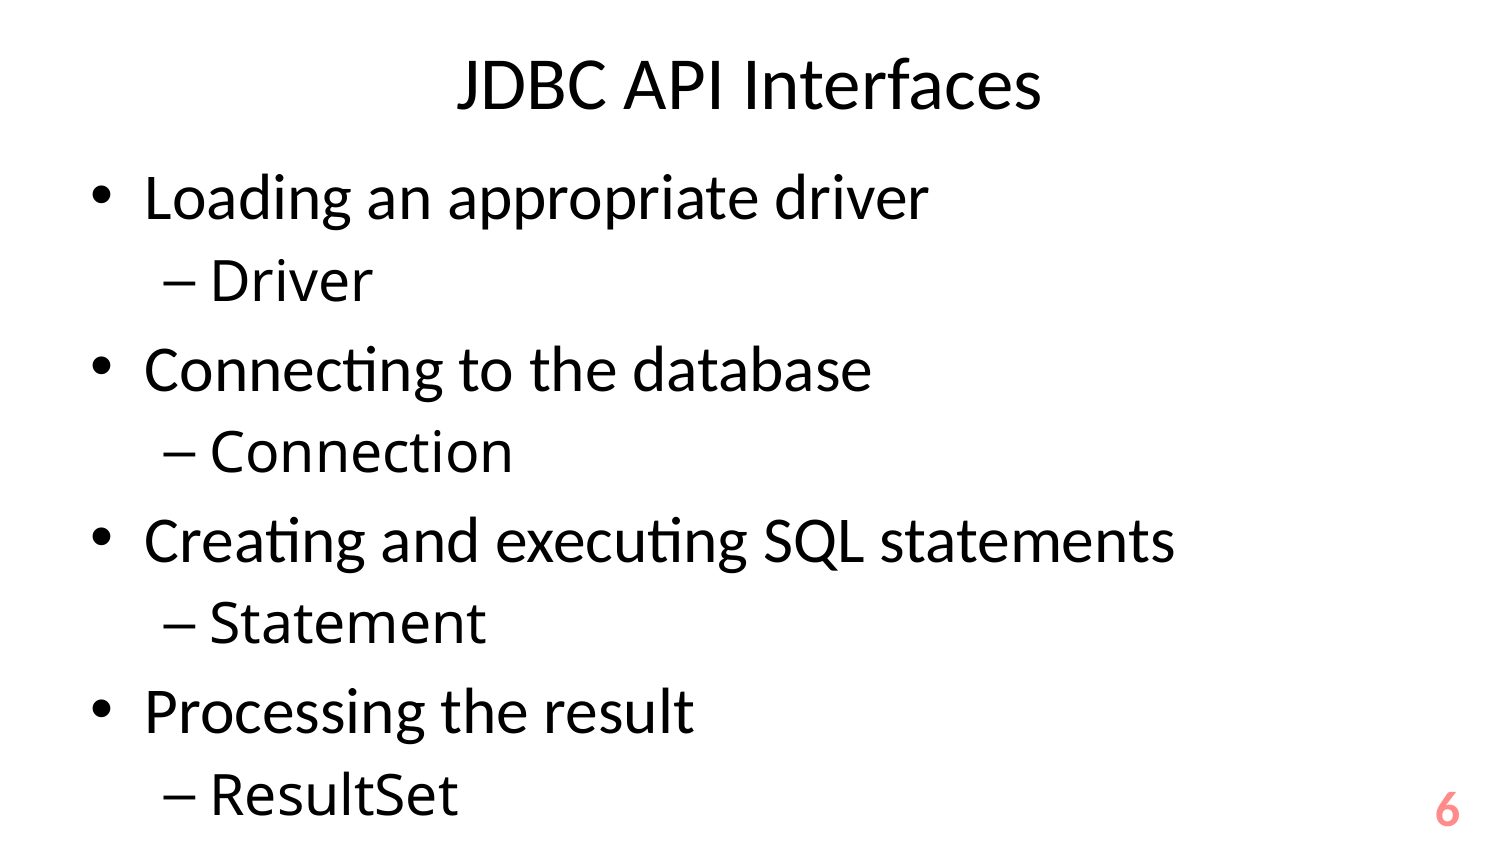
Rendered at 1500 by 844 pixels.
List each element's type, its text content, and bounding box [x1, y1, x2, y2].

list Loading an appropriate driver Driver Connecting to the database Connection Creating and executing SQL statements Statement Processing the result ResultSet [75, 146, 1475, 835]
slide_number 6 [1125, 784, 1475, 830]
title JDBC API Interfaces [75, 9, 1425, 146]
